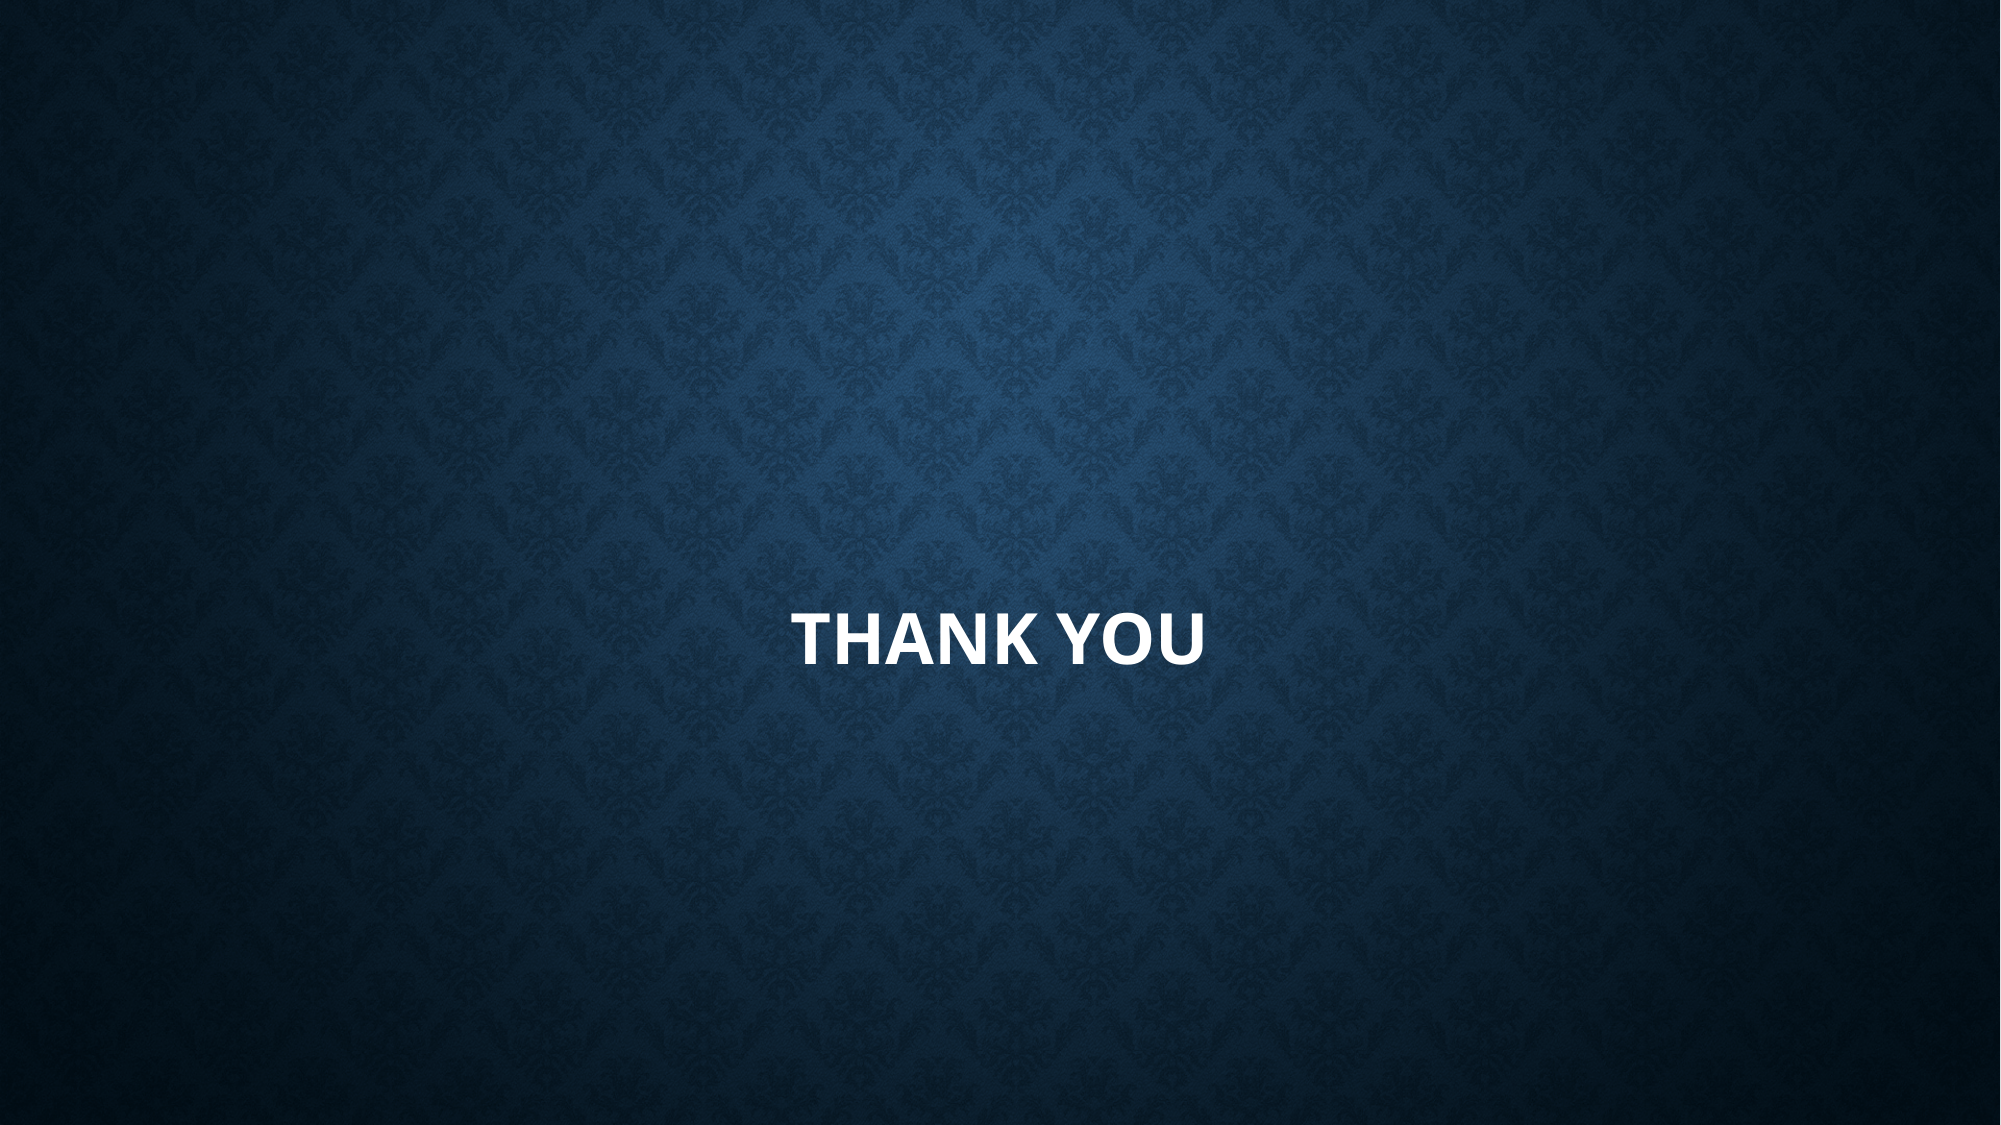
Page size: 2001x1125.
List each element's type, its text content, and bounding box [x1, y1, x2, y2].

title Thank You [137, 533, 1863, 751]
